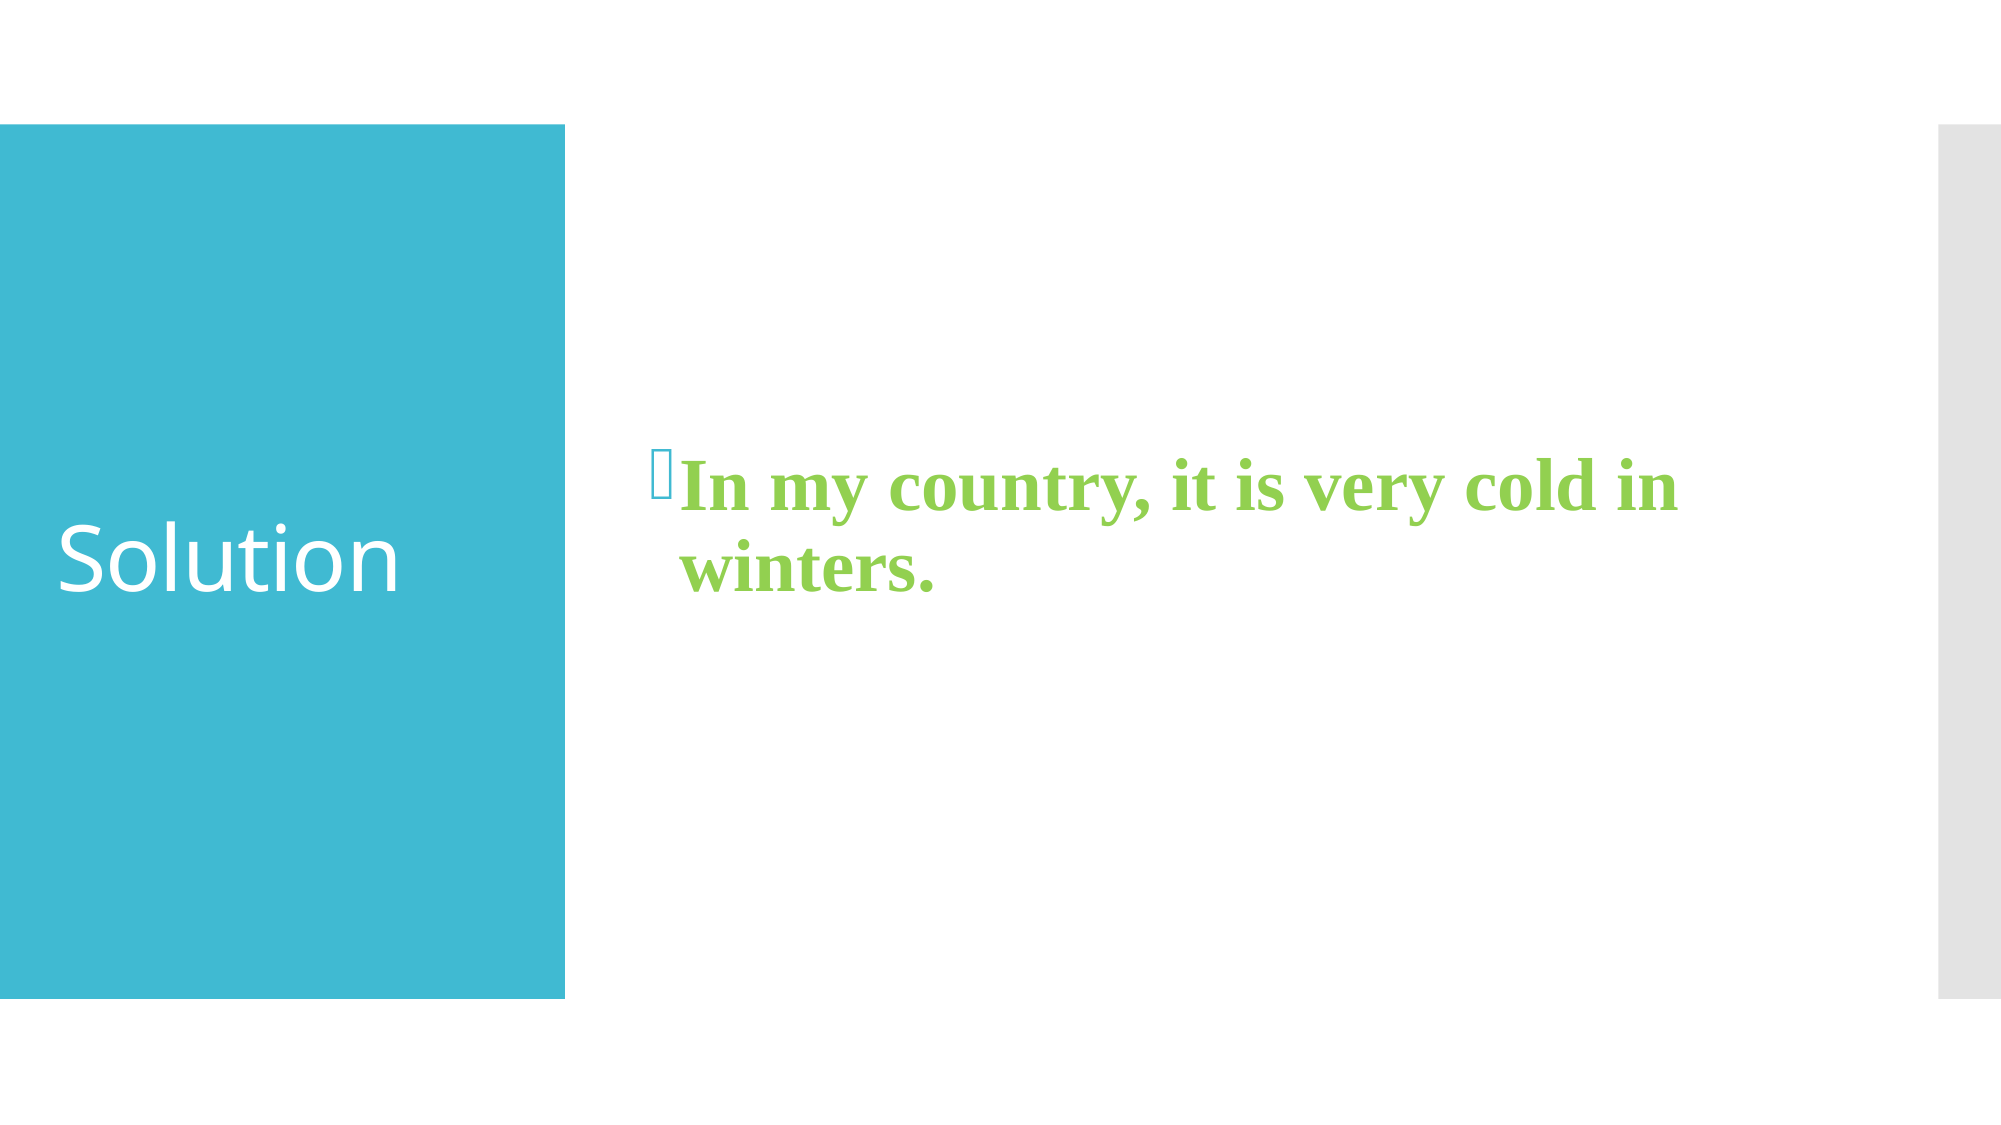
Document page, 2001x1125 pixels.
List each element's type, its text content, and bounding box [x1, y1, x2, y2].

title Solution [41, 184, 525, 940]
list In my country, it is very cold in winters. [634, 141, 1835, 982]
